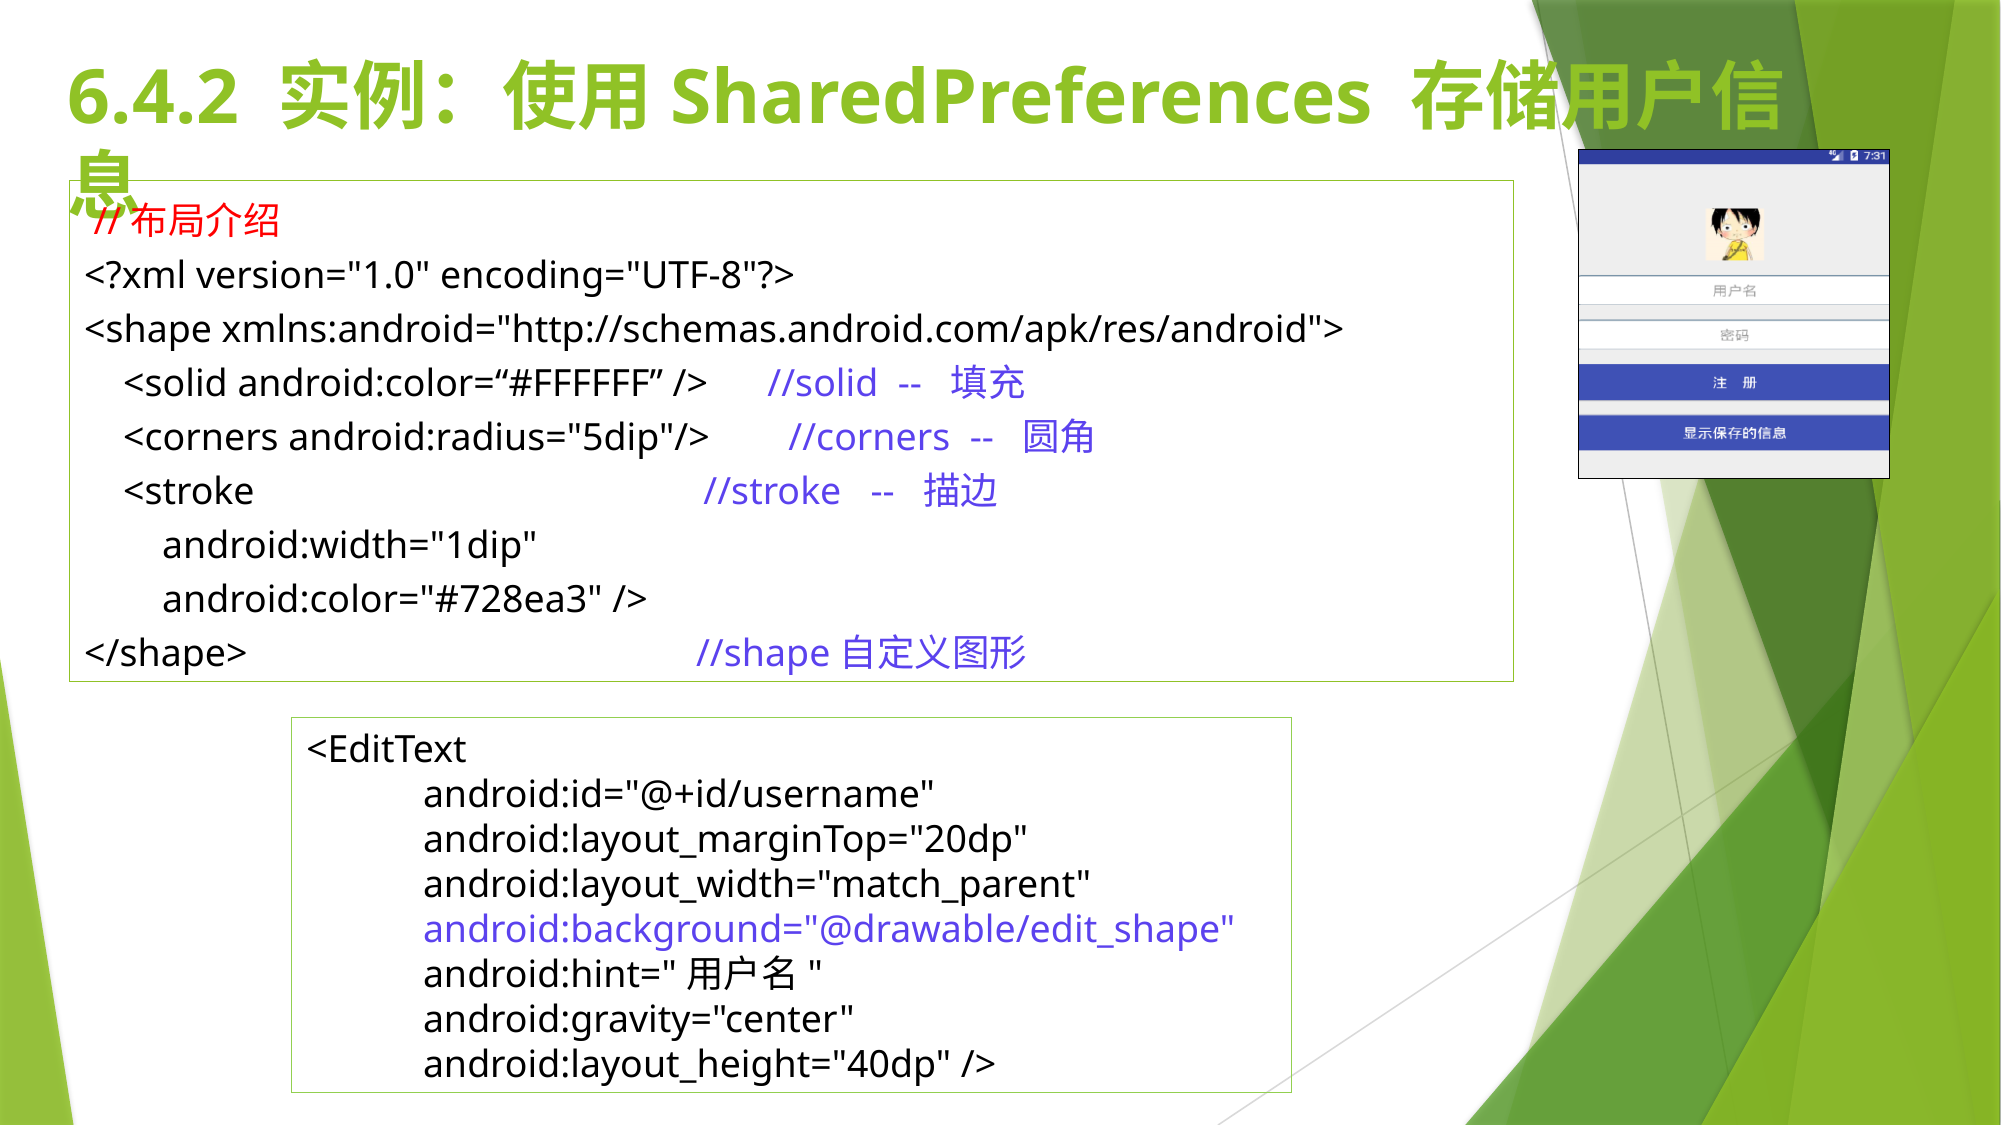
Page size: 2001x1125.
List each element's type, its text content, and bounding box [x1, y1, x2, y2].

text_box <EditText android:id="@+id/username" android:layout_marginTop="20dp" android:layout_width="match_parent" android:background="@drawable/edit_shape" android:hint="用户名" android:gravity="center" android:layout_height="40dp" /> [291, 717, 1292, 1093]
text_box //布局介绍 <?xml version="1.0" encoding="UTF-8"?> <shape xmlns:android="http://schemas.android.com/apk/res/android"> <solid android:color=“#FFFFFF” /> //solid -- 填充 <corners android:radius="5dip"/> //corners -- 圆角 <stroke //stroke -- 描边 android:width="1dip" android:color="#728ea3" /> </shape> //shape自定义图形 [69, 180, 1514, 682]
picture [1578, 149, 1891, 480]
title 6.4.2 实例：使用SharedPreferences 存储用户信息 [52, 41, 1874, 259]
